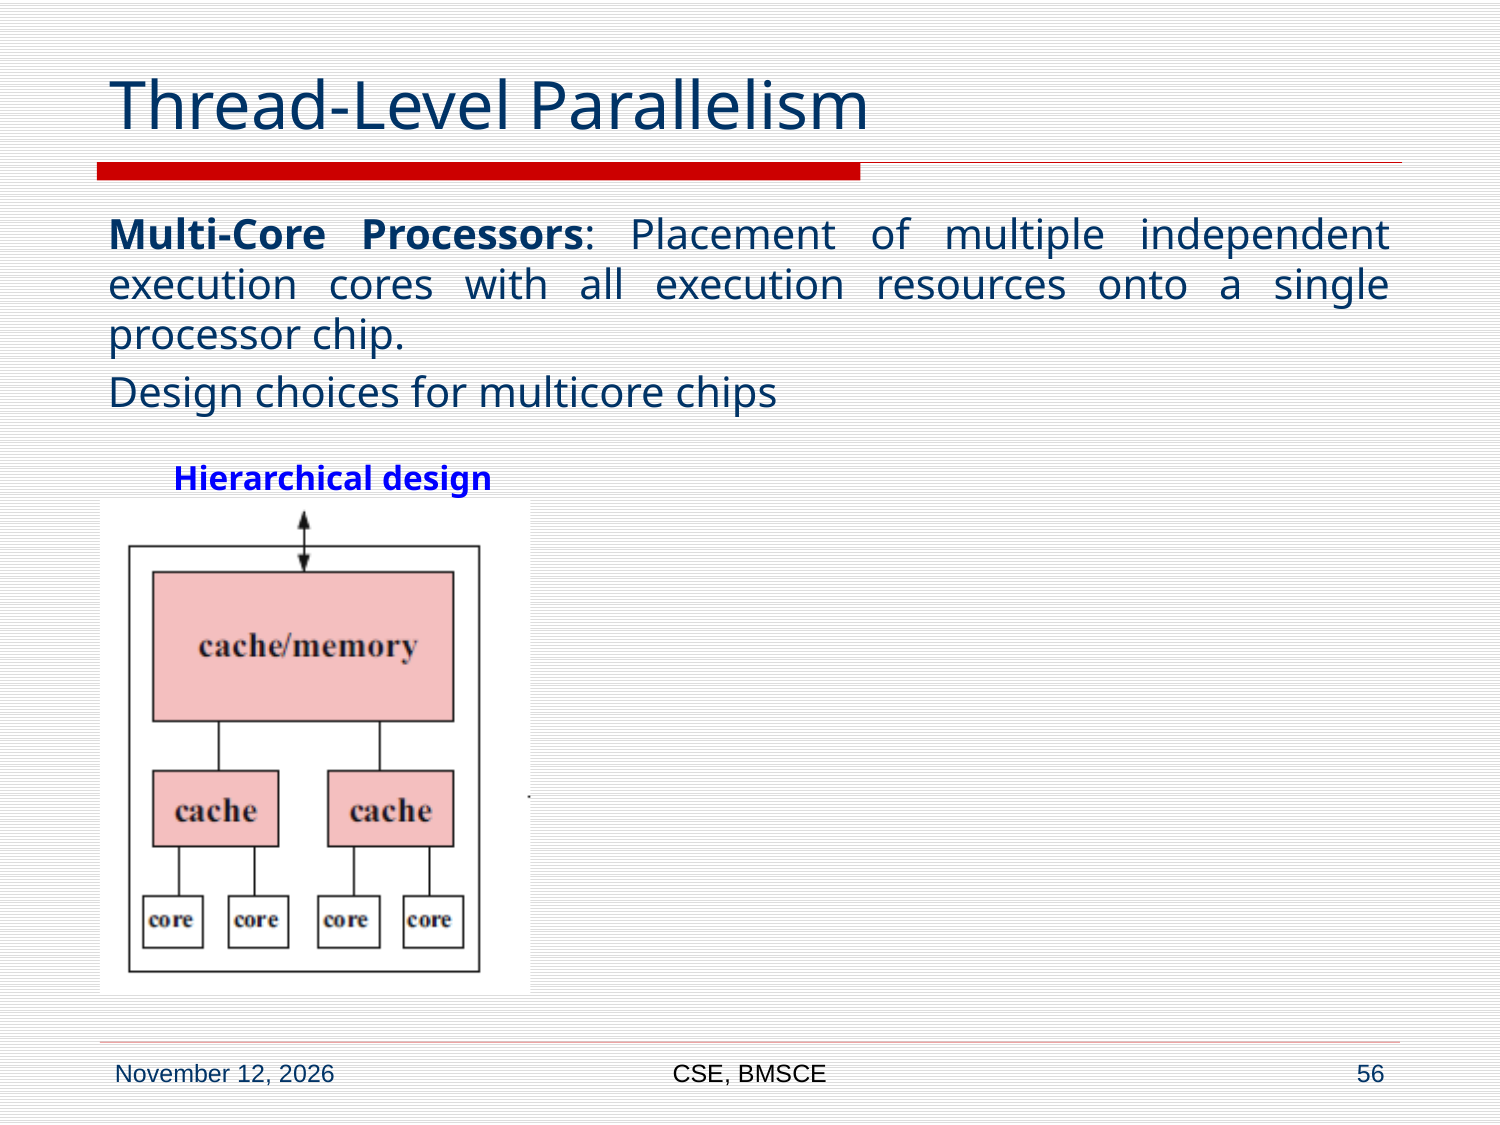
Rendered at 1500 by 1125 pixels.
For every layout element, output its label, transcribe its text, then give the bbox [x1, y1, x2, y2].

title Thread-Level Parallelism [94, 24, 1407, 150]
slide_number 56 [1074, 1049, 1401, 1103]
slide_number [99, 1049, 426, 1103]
text_box Hierarchical design [158, 450, 508, 498]
picture [99, 500, 531, 996]
footer CSE, BMSCE [512, 1049, 988, 1103]
list Multi-Core Processors: Placement of multiple independent execution cores with all execution resources onto a single processor chip. Design choices for multicore chips [92, 200, 1406, 1025]
